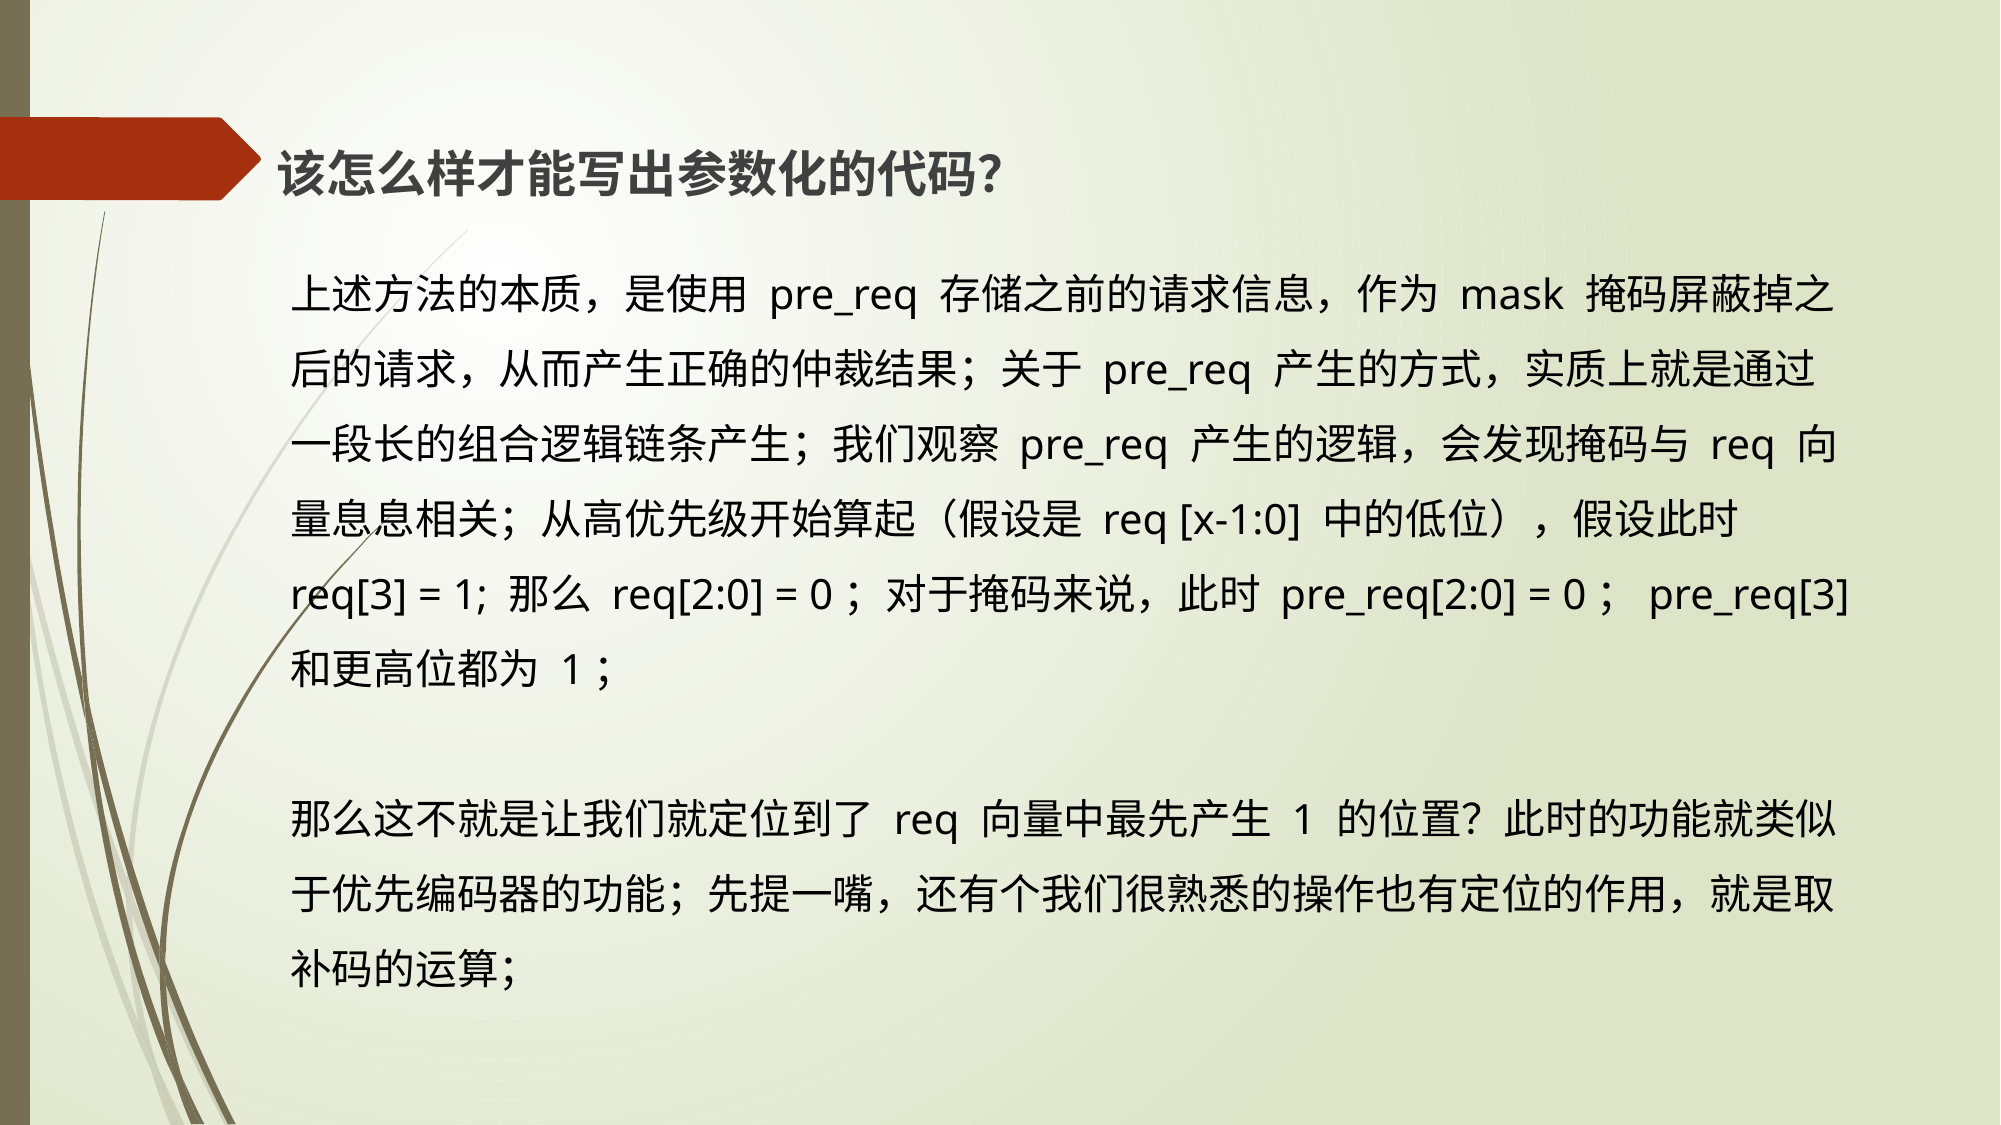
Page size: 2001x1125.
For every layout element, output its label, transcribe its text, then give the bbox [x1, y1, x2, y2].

list 该怎么样才能写出参数化的代码？ [261, 104, 1725, 236]
text_box 上述方法的本质，是使用 pre_req 存储之前的请求信息，作为 mask 掩码屏蔽掉之后的请求，从而产生正确的仲裁结果；关于 pre_req 产生的方式，实质上就是通过一段长的组合逻辑链条产生；我们观察 pre_req 产生的逻辑，会发现掩码与 req 向量息息相关；从高优先级开始算起（假设是 req [x-1:0] 中的低位），假设此时req[3] = 1; 那么 req[2:0] = 0；对于掩码来说，此时 pre_req[2:0] = 0；pre_req[3]和更高位都为 1； 那么这不就是让我们就定位到了 req 向量中最先产生 1 的位置？此时的功能就类似于优先编码器的功能；先提一嘴，还有个我们很熟悉的操作也有定位的作用，就是取补码的运算； [275, 236, 1871, 1001]
